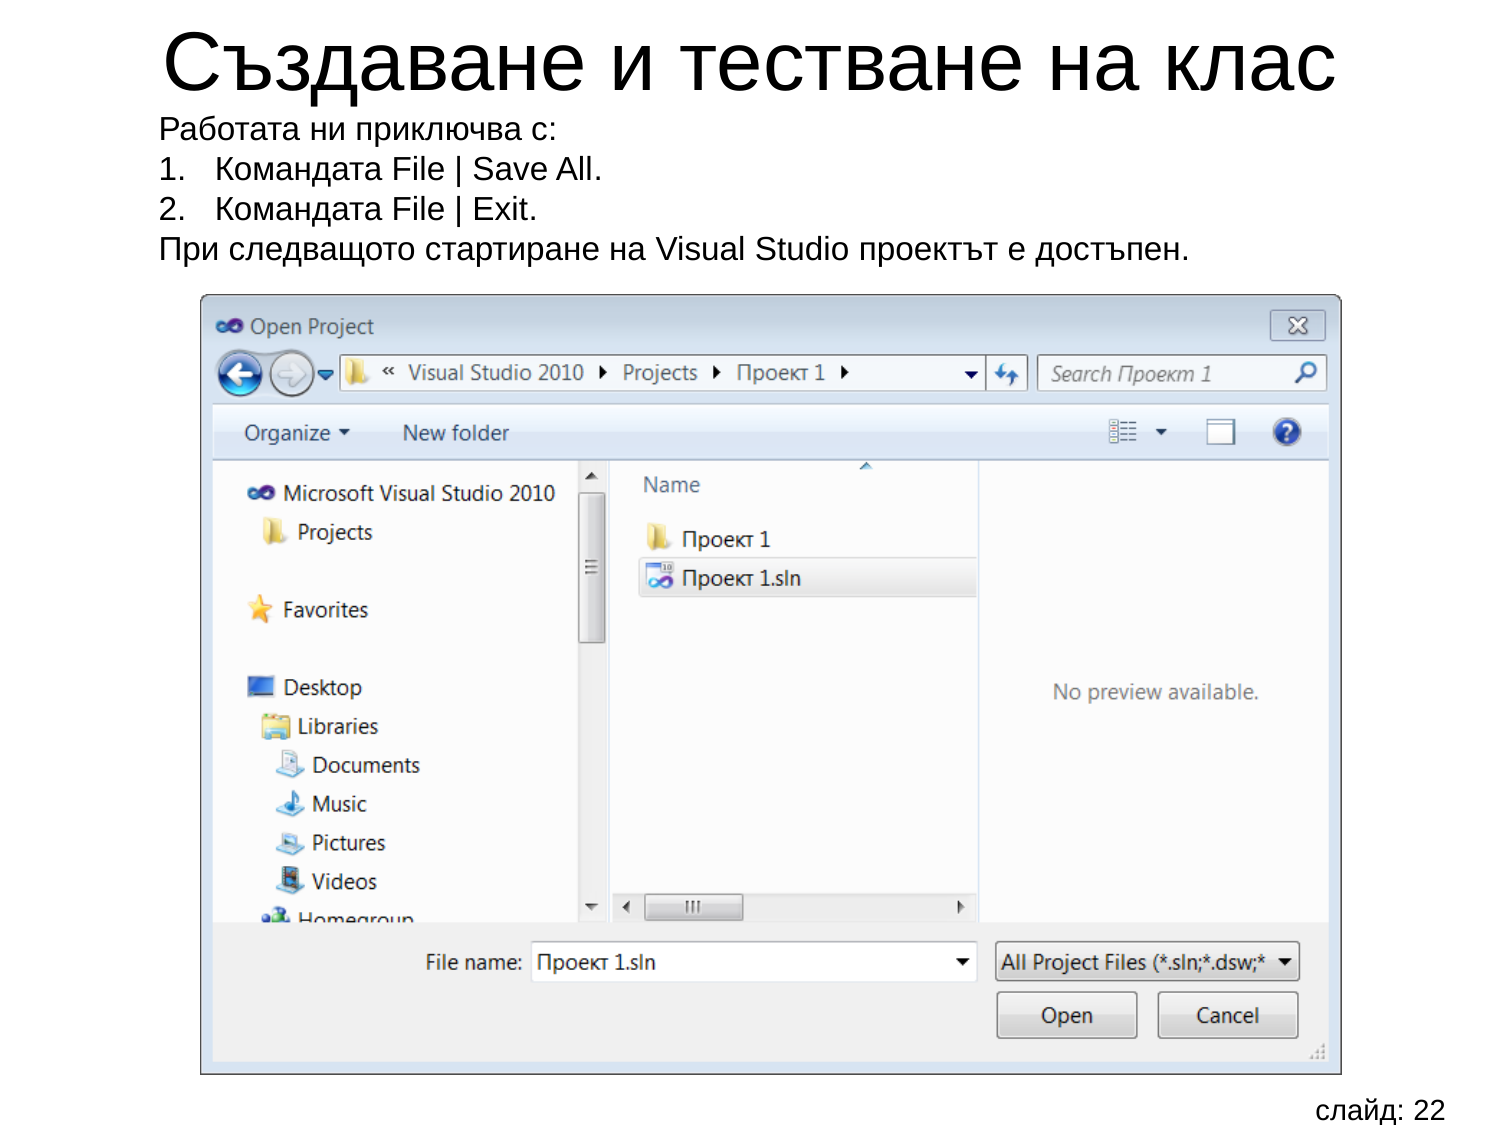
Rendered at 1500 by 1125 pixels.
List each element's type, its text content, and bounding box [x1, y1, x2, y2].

picture [199, 294, 1342, 1076]
text_box Работата ни приключва с: Командата File | Save All. Командата File | Exit. При следващото стартиране на Visual Studio проектът е достъпен. [87, 99, 1425, 275]
text_box Създаване и тестване на клас [0, 0, 1500, 115]
